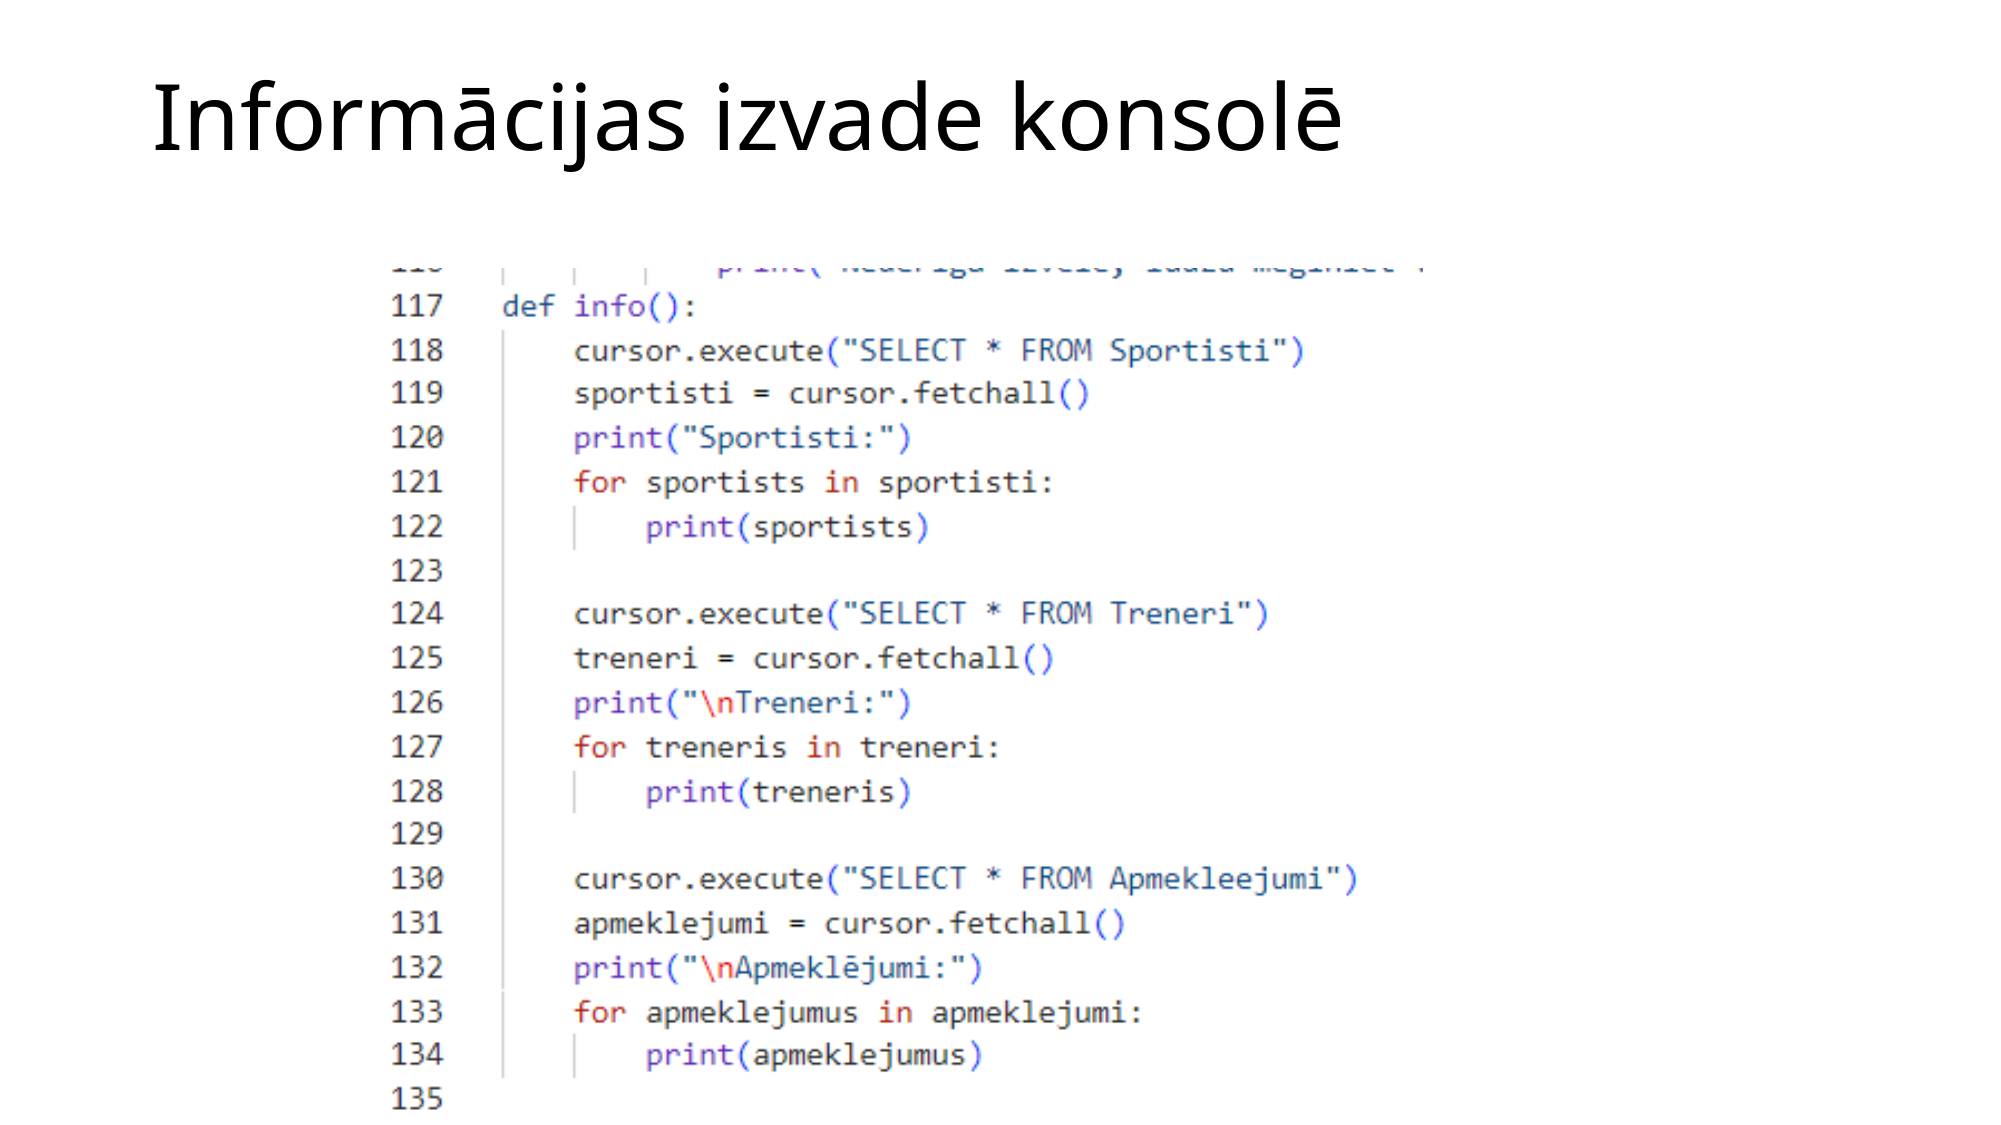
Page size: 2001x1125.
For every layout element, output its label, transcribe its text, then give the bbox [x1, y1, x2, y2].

title Informācijas izvade konsolē [137, 12, 1863, 230]
picture [382, 268, 1423, 1125]
